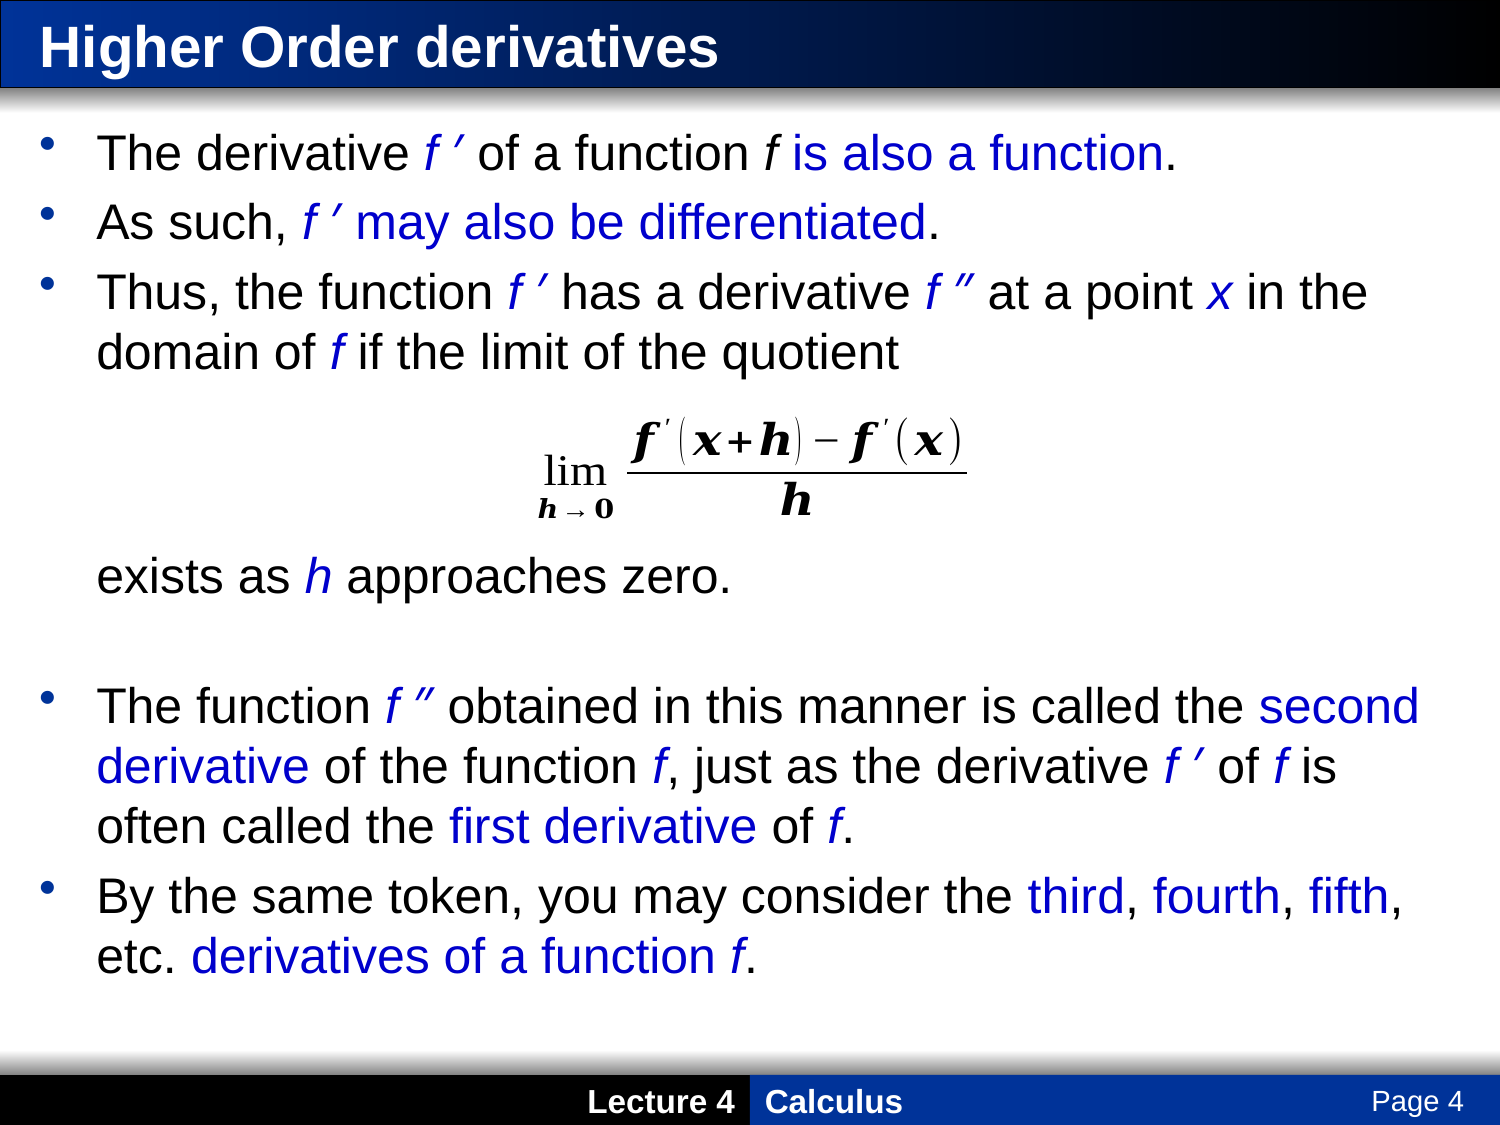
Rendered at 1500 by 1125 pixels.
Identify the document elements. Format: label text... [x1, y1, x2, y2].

title Higher Order derivatives [24, 12, 1500, 75]
list The derivative f ′ of a function f is also a function. As such, f ′ may also be differentiated. Thus, the function f ′ has a derivative f ″ at a point x in the domain of f if the limit of the quotient exists as h approaches zero. The function f ″ obtained in this manner is called the second derivative of the function f, just as the derivative f ′ of f is often called the first derivative of f. By the same token, you may consider the third, fourth, fifth, etc. derivatives of a function f. [24, 112, 1475, 1050]
slide_number Page 4 [1337, 1074, 1488, 1125]
